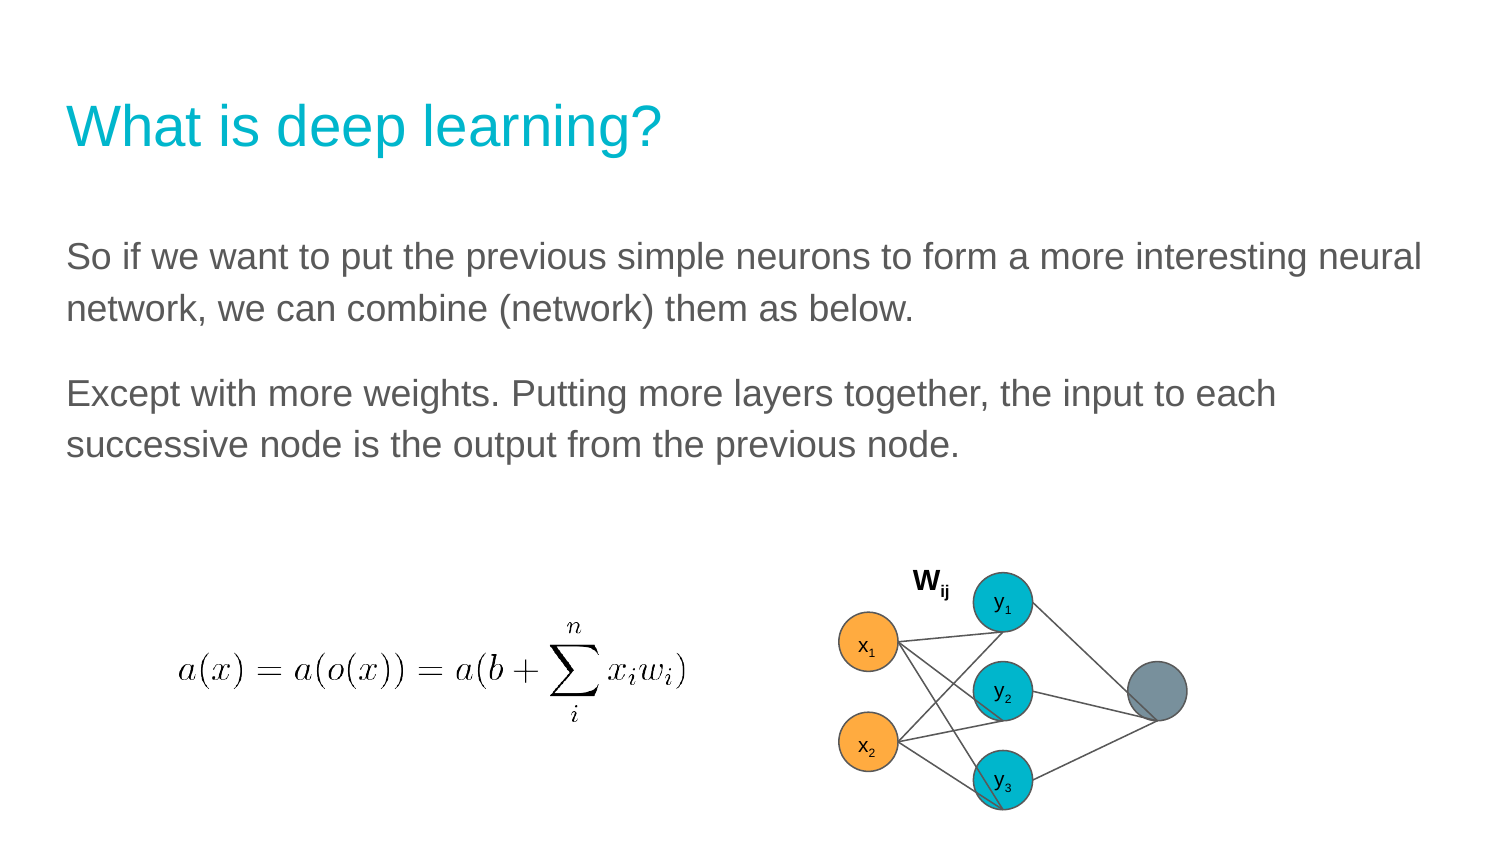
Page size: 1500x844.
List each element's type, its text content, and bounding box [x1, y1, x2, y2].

text_box y2 [979, 671, 1027, 711]
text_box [897, 741, 974, 781]
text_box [897, 602, 974, 690]
text_box [993, 711, 1025, 721]
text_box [1032, 690, 1128, 781]
text_box [854, 612, 883, 616]
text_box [1032, 602, 1128, 689]
text_box [854, 768, 883, 772]
title What is deep learning? [51, 72, 1449, 167]
list So if we want to put the previous simple neurons to form a more interesting neural network, we can combine (network) them as below. Except with more weights. Putting more layers together, the input to each successive node is the output from the previous node. [51, 210, 1449, 503]
text_box [854, 668, 883, 672]
text_box [981, 800, 1000, 810]
picture [178, 621, 686, 723]
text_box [897, 690, 974, 741]
text_box y1 [979, 582, 1039, 623]
text_box [853, 712, 883, 716]
text_box [1132, 661, 1187, 721]
text_box [999, 800, 1025, 810]
text_box [838, 726, 843, 757]
text_box [981, 661, 1025, 671]
text_box [981, 750, 1025, 760]
text_box y3 [979, 760, 1039, 800]
text_box [981, 711, 999, 721]
text_box [838, 626, 843, 657]
text_box [974, 773, 979, 792]
text_box [981, 623, 1025, 632]
text_box x1 [843, 616, 891, 668]
text_box x2 [843, 716, 891, 768]
text_box Wij [897, 545, 974, 601]
text_box [974, 585, 979, 620]
text_box [981, 572, 1025, 582]
